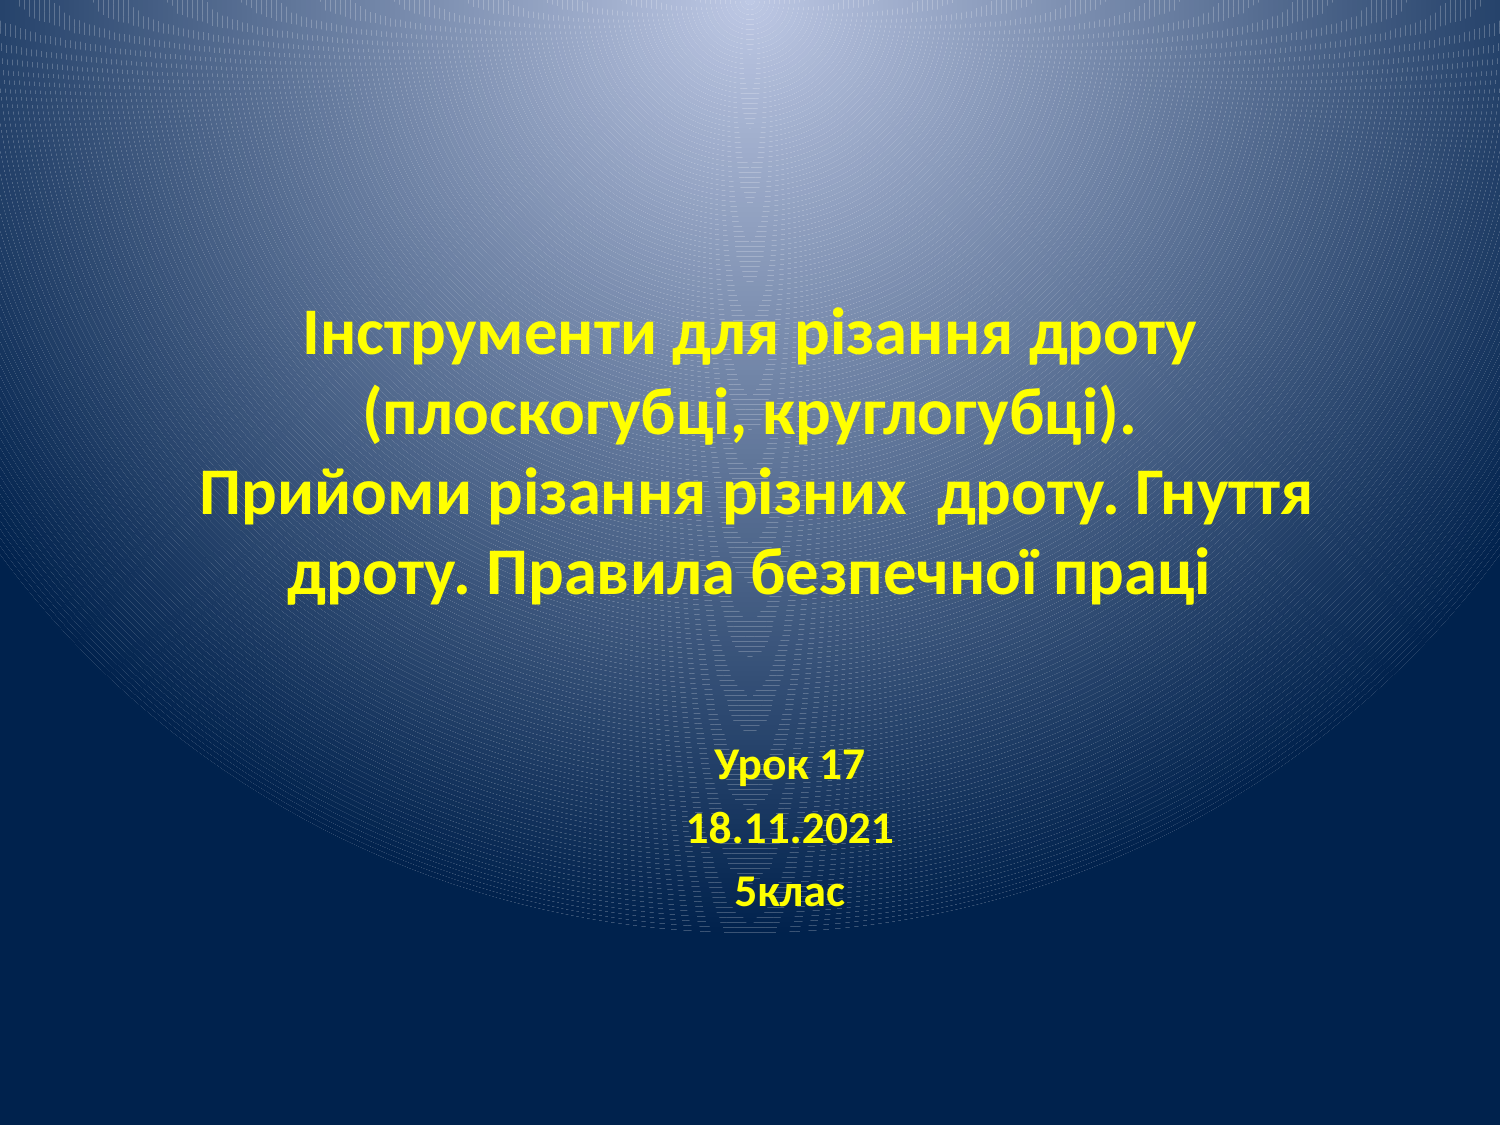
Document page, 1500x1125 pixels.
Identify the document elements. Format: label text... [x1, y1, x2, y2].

subtitle Урок 17 18.11.2021 5клас [304, 726, 1275, 925]
title Інструменти для різання дроту (плоскогубці, круглогубці). Прийоми різання різних дроту. Гнуття дроту. Правила безпечної праці [112, 304, 1388, 591]
